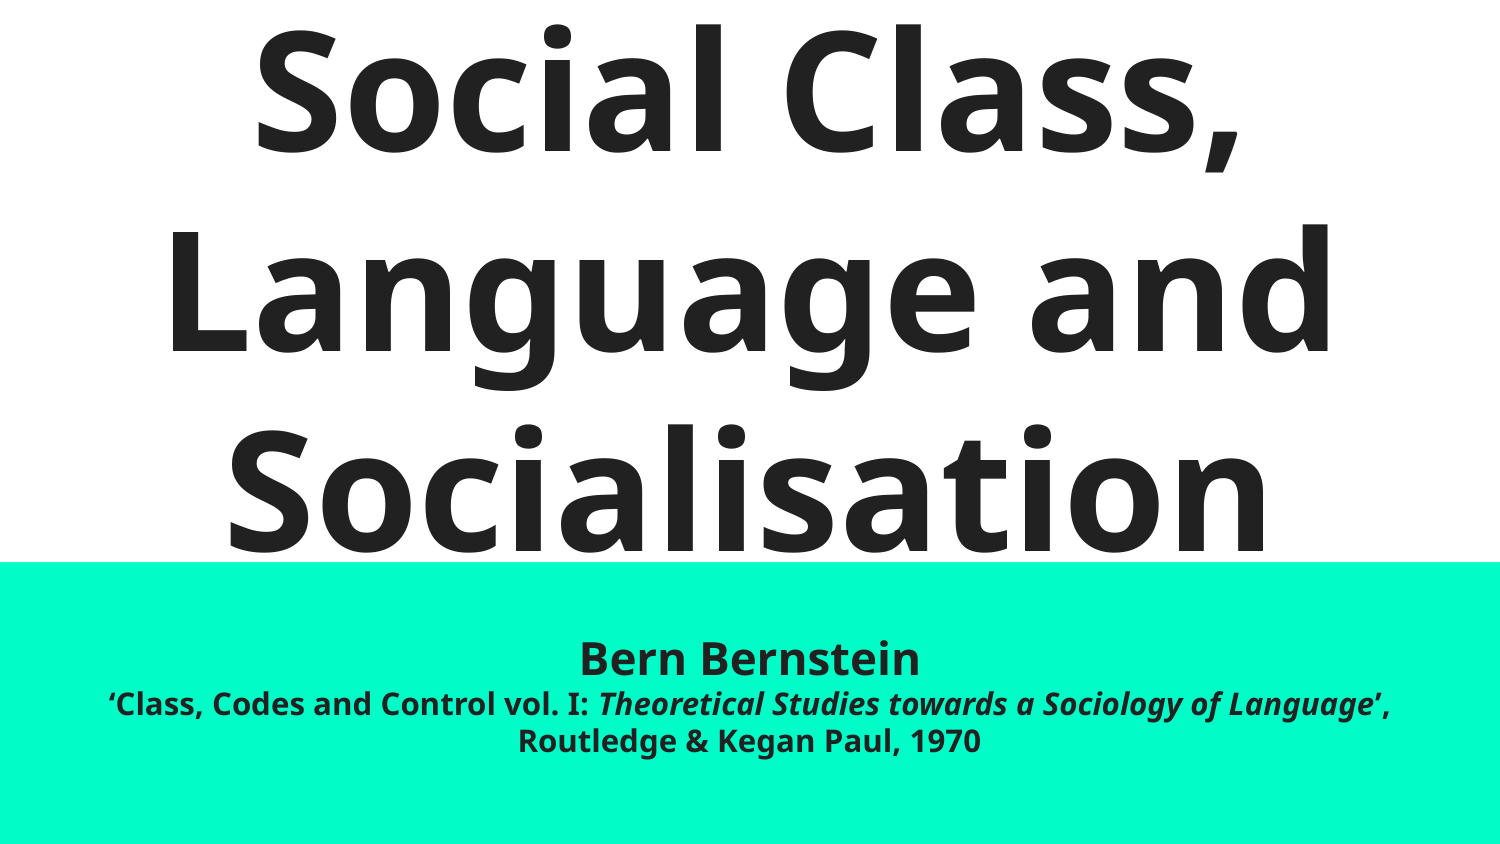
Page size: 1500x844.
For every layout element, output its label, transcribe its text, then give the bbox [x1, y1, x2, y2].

text_box Social Class, Language and Socialisation [51, 64, 1449, 506]
text_box Bern Bernstein ‘Class, Codes and Control vol. I: Theoretical Studies towards a Sociology of Language’, Routledge & Kegan Paul, 1970 [27, 603, 1473, 786]
